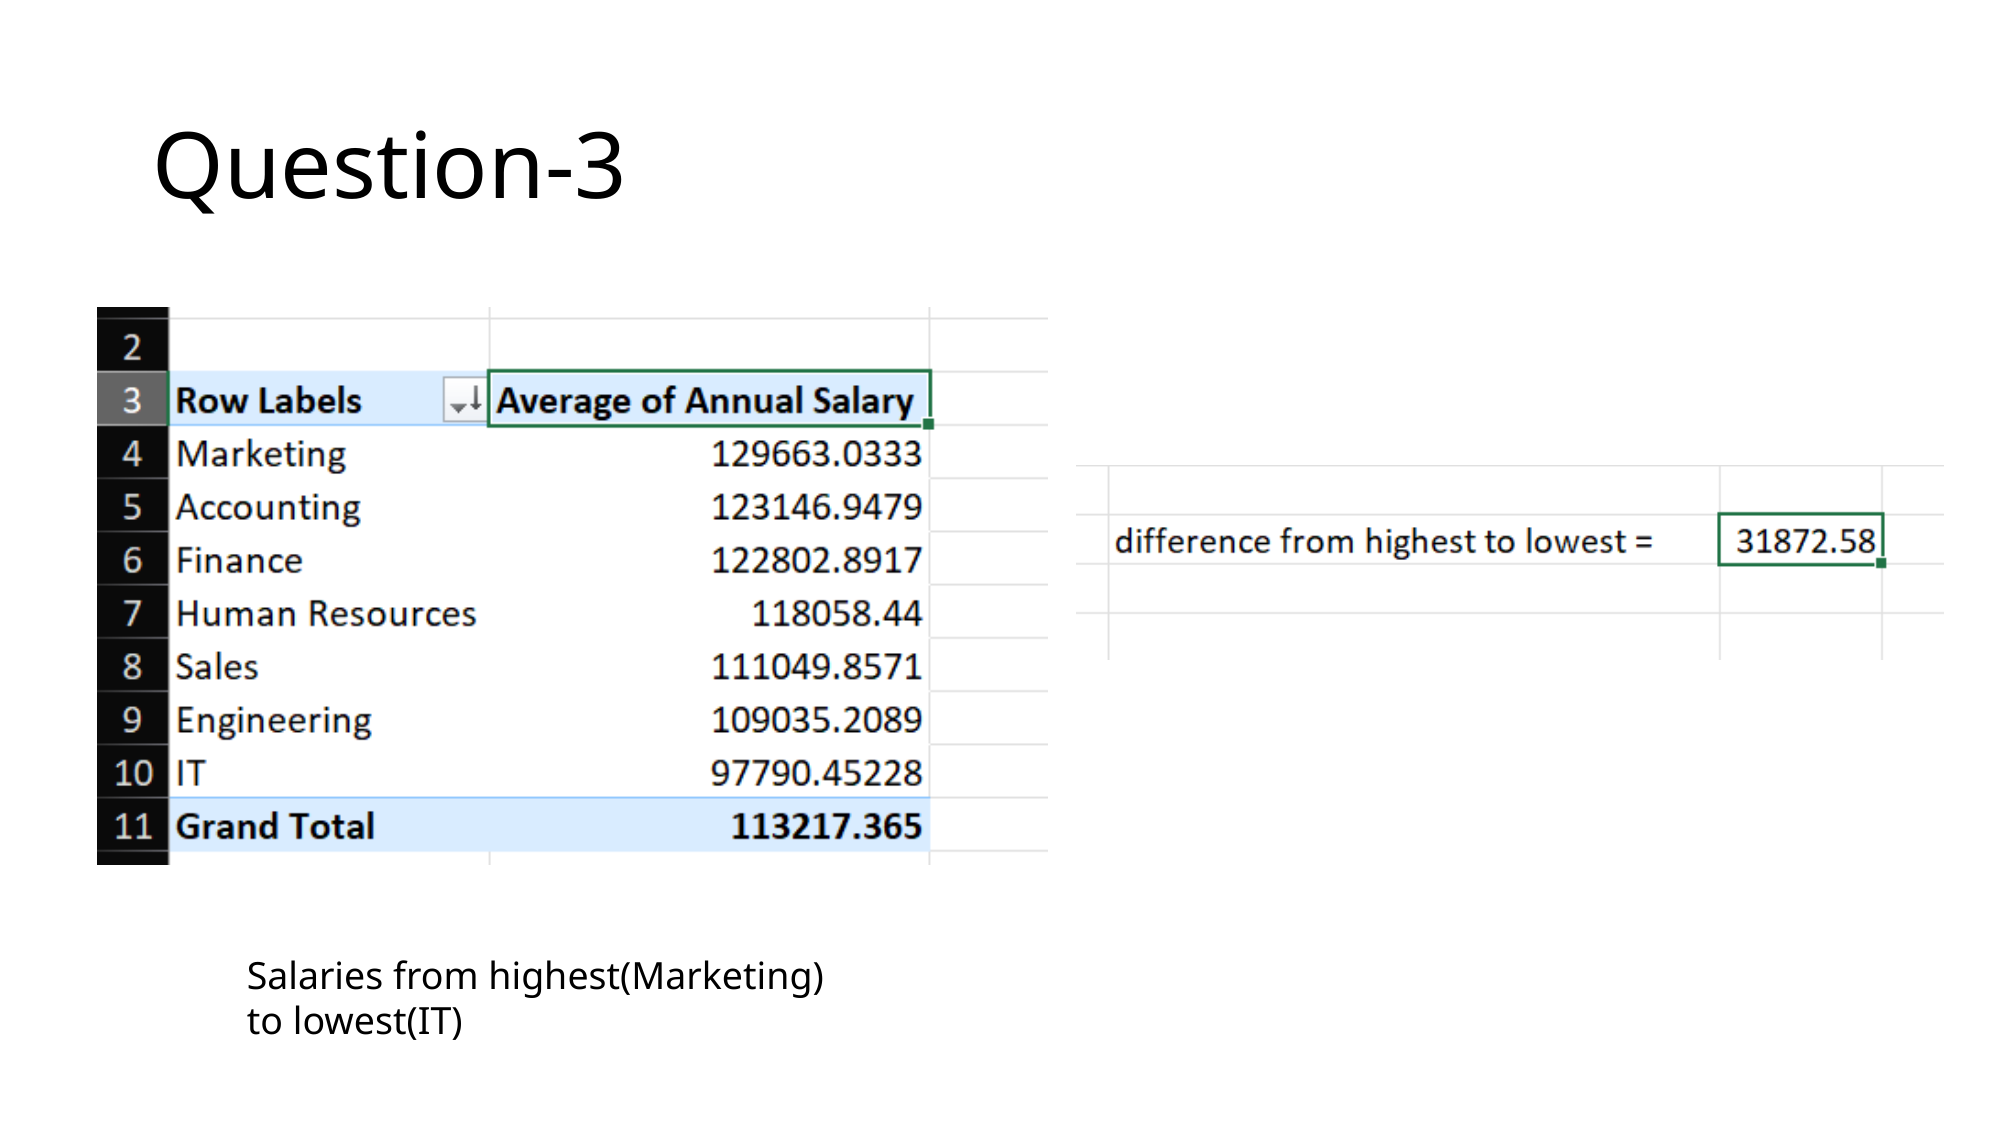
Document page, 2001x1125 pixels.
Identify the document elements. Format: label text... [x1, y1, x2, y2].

picture [1076, 464, 1944, 660]
title Question-3 [137, 59, 1863, 278]
text_box Salaries from highest(Marketing) to lowest(IT) [232, 944, 868, 1050]
picture [96, 307, 1049, 865]
